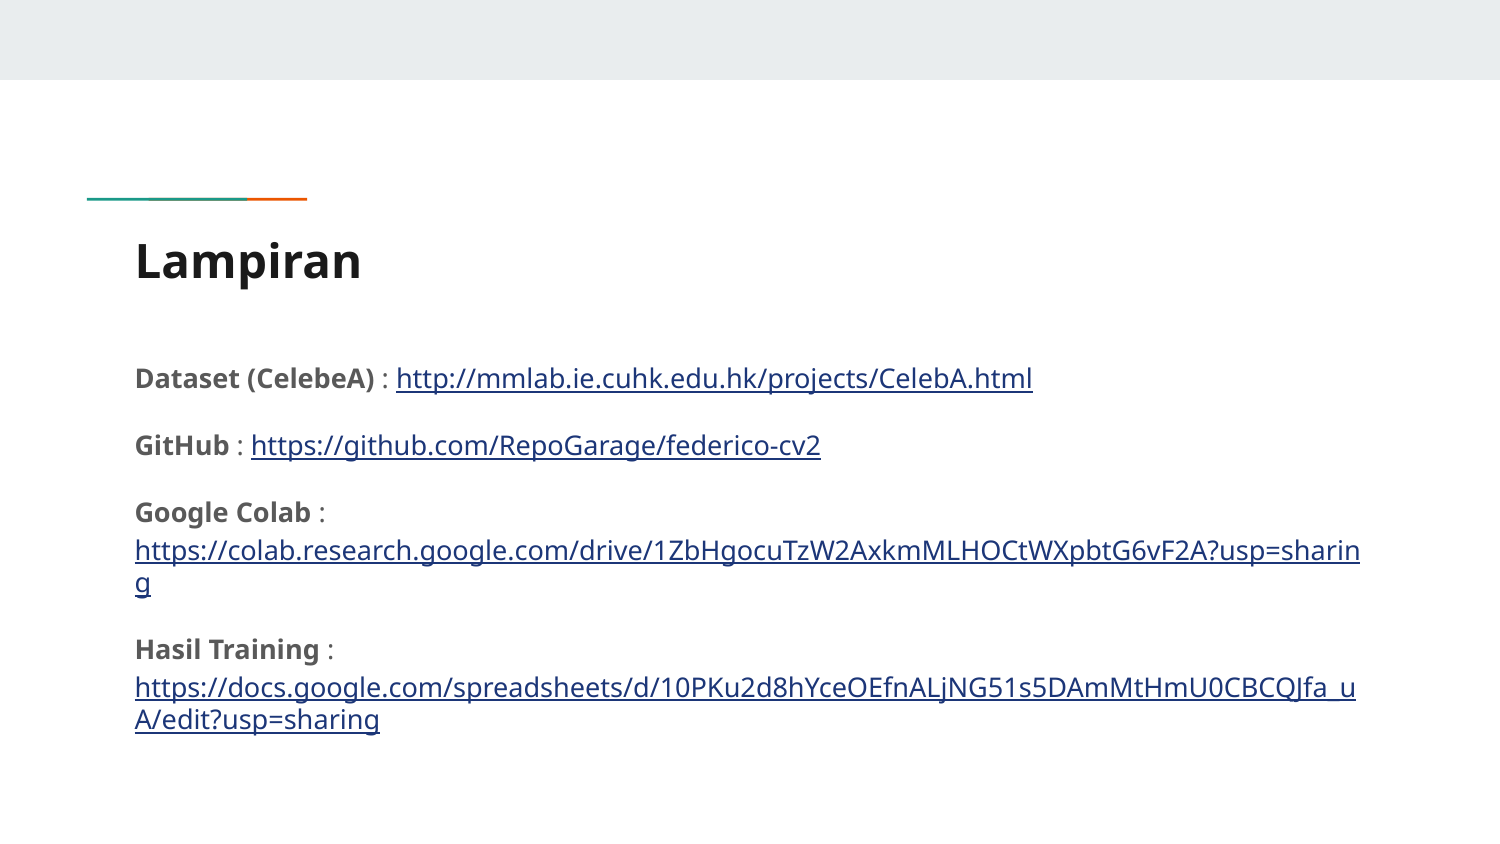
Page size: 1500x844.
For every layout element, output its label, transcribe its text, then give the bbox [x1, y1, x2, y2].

title Lampiran [119, 216, 1381, 305]
list Dataset (CelebeA) : http://mmlab.ie.cuhk.edu.hk/projects/CelebA.html GitHub : https://github.com/RepoGarage/federico-cv2 Google Colab : https://colab.research.google.com/drive/1ZbHgocuTzW2AxkmMLHOCtWXpbtG6vF2A?usp=sharing Hasil Training : https://docs.google.com/spreadsheets/d/10PKu2d8hYceOEfnALjNG51s5DAmMtHmU0CBCQJfa_uA/edit?usp=sharing [119, 341, 1381, 712]
